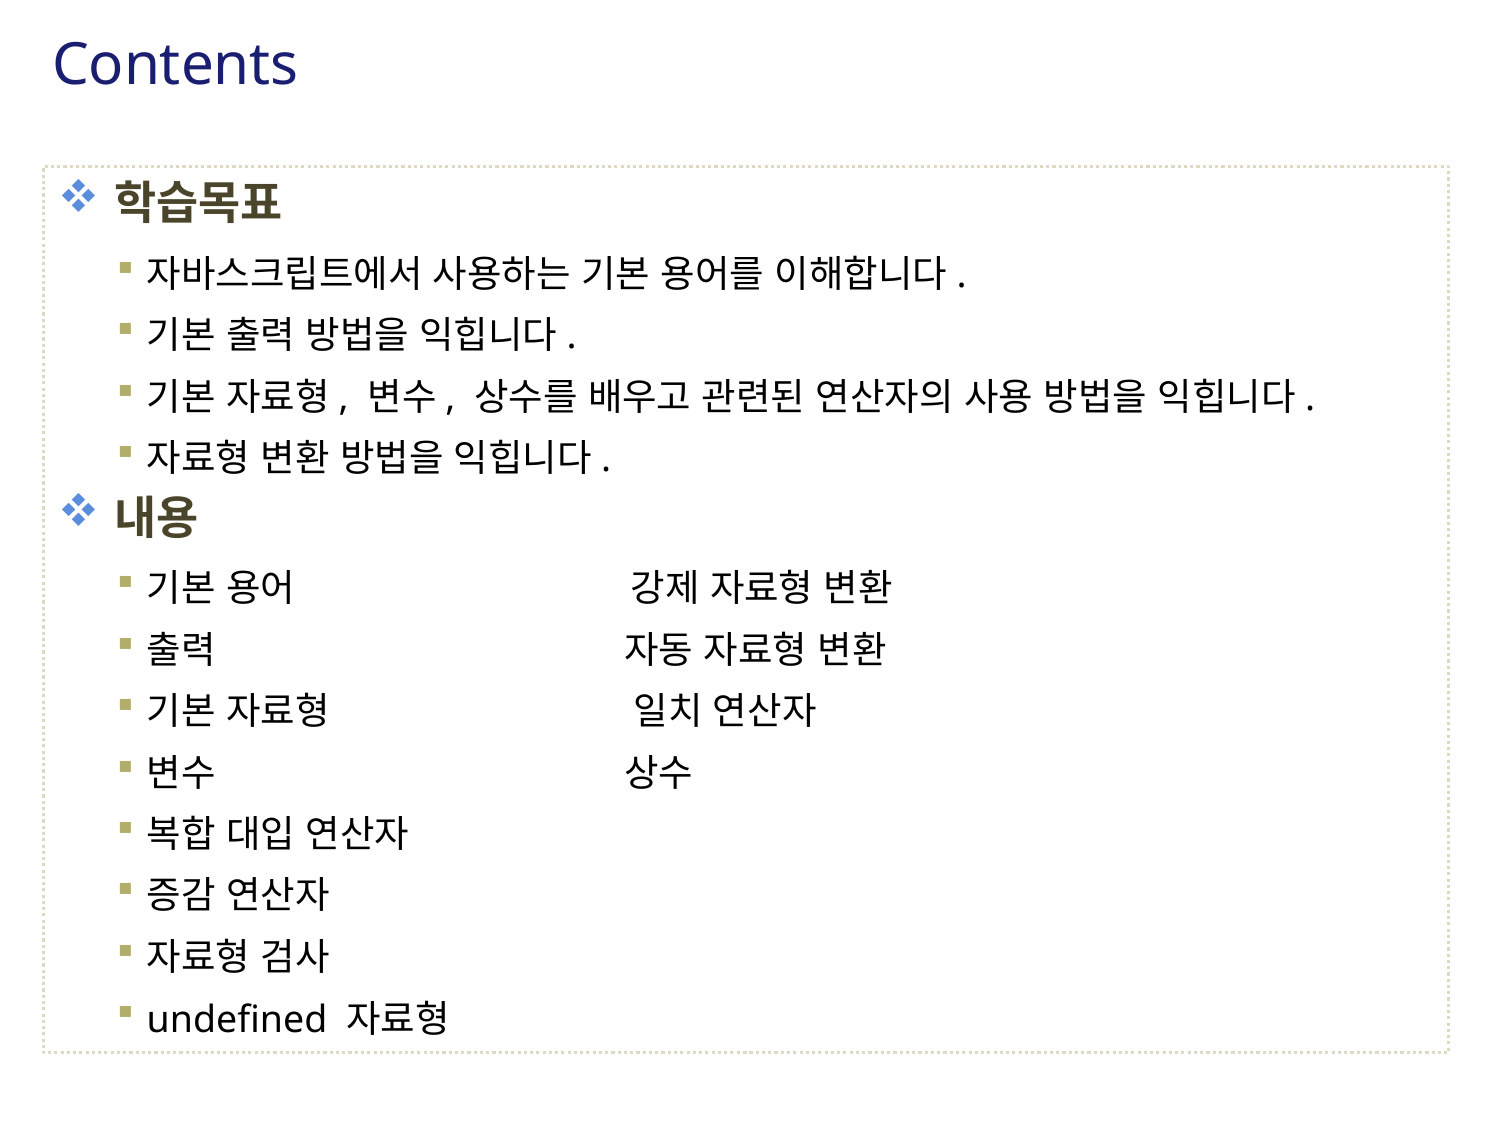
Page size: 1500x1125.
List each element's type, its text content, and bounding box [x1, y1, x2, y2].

list 학습목표 자바스크립트에서 사용하는 기본 용어를 이해합니다. 기본 출력 방법을 익힙니다. 기본 자료형, 변수, 상수를 배우고 관련된 연산자의 사용 방법을 익힙니다. 자료형 변환 방법을 익힙니다. 내용 기본 용어 강제 자료형 변환 출력 자동 자료형 변환 기본 자료형 일치 연산자 변수 상수 복합 대입 연산자 증감 연산자 자료형 검사 undefined 자료형 [42, 165, 1450, 1054]
